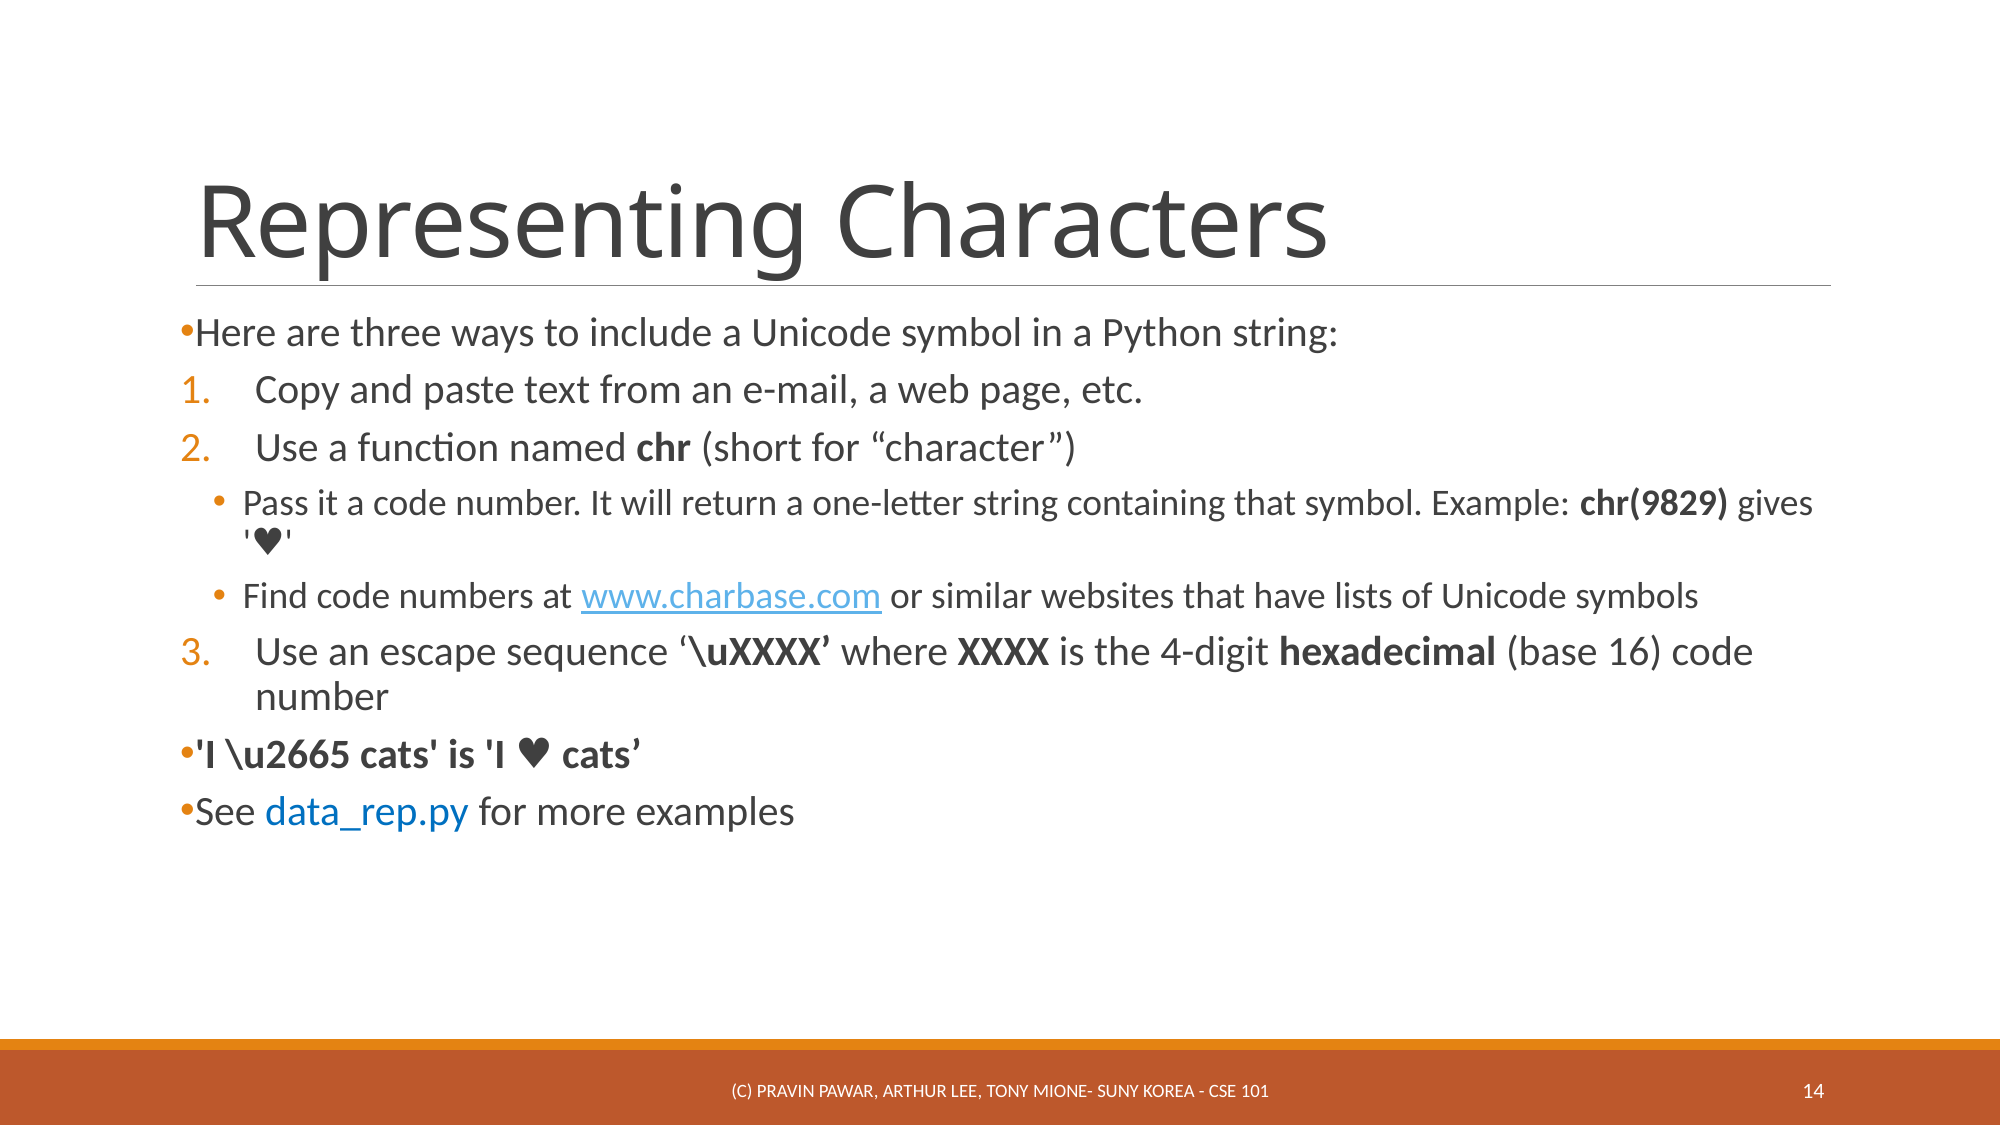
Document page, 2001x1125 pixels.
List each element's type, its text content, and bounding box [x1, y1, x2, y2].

slide_number 14 [1624, 1059, 1840, 1120]
footer (c) Pravin Pawar, Arthur Lee, Tony Mione- SUNY Korea - CSE 101 [604, 1059, 1396, 1120]
title Representing Characters [180, 47, 1830, 285]
list Here are three ways to include a Unicode symbol in a Python string: Copy and paste text from an e-mail, a web page, etc. Use a function named chr (short for “character”) Pass it a code number. It will return a one-letter string containing that symbol. Example: chr(9829) gives '♥' Find code numbers at www.charbase.com or similar websites that have lists of Unicode symbols Use an escape sequence ‘\uXXXX’ where XXXX is the 4-digit hexadecimal (base 16) code number 'I \u2665 cats' is 'I ♥ cats’ See data_rep.py for more examples [180, 302, 1830, 963]
